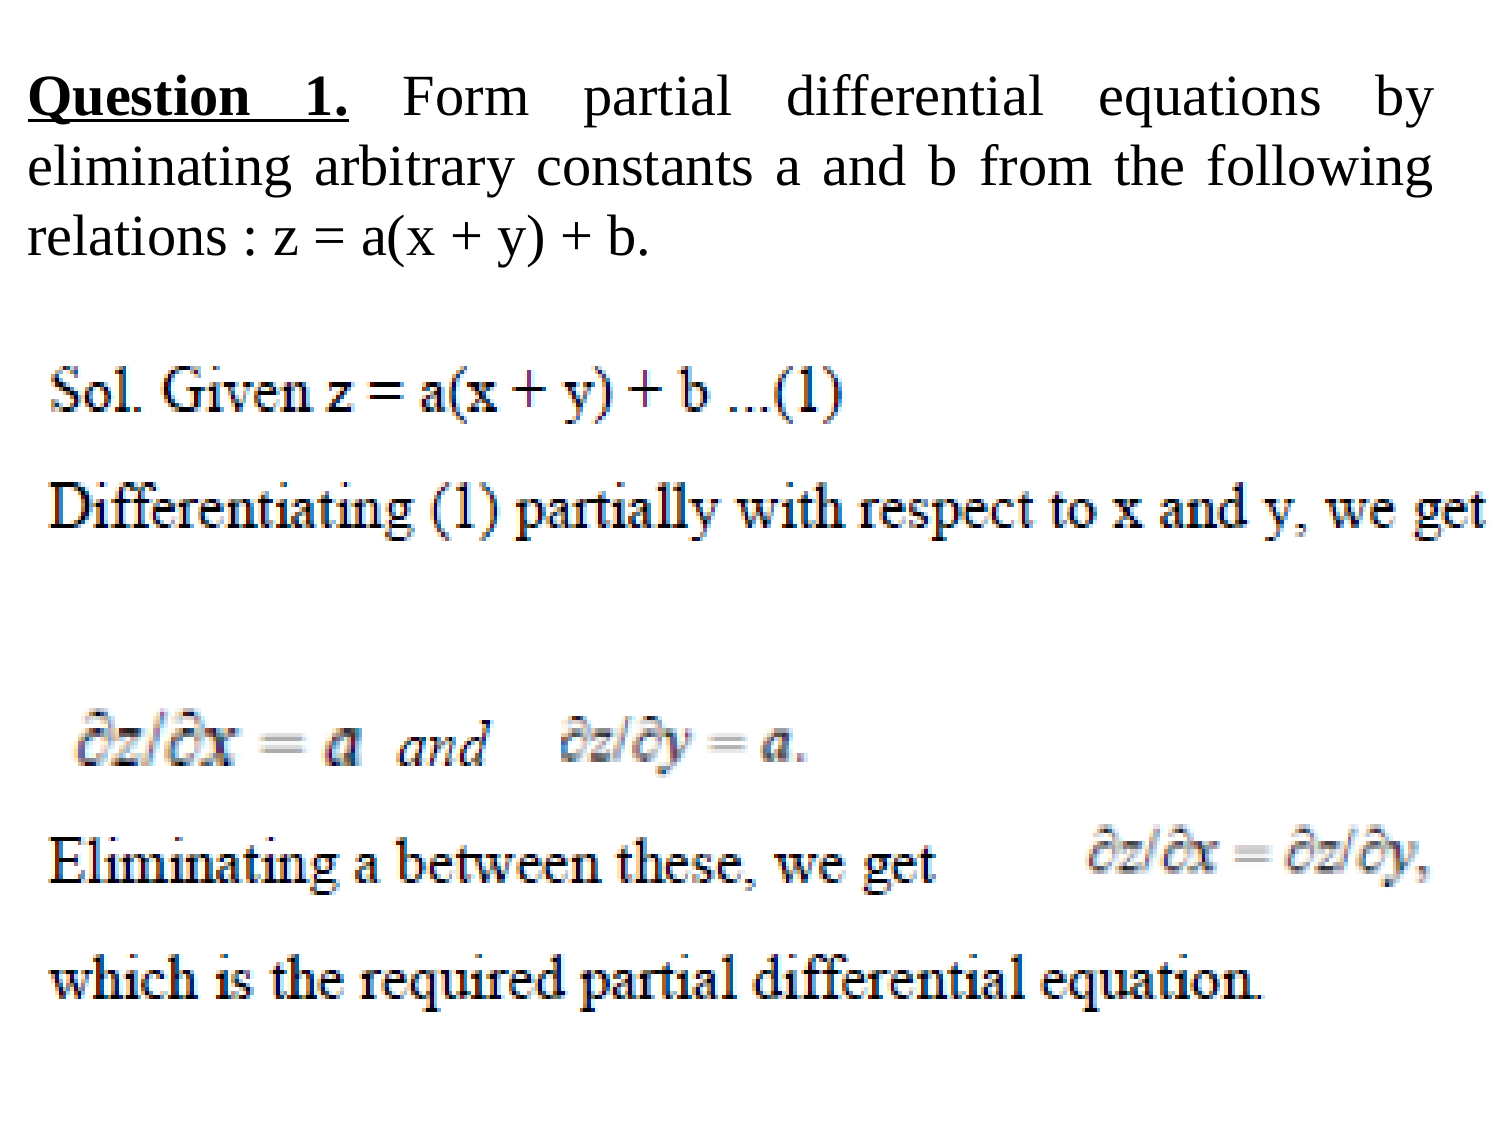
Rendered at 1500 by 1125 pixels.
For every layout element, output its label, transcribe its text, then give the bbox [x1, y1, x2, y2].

text_box Question 1. Form partial differential equations by eliminating arbitrary constants a and b from the following relations : z = a(x + y) + b. [12, 50, 1450, 275]
picture [37, 337, 1498, 1076]
